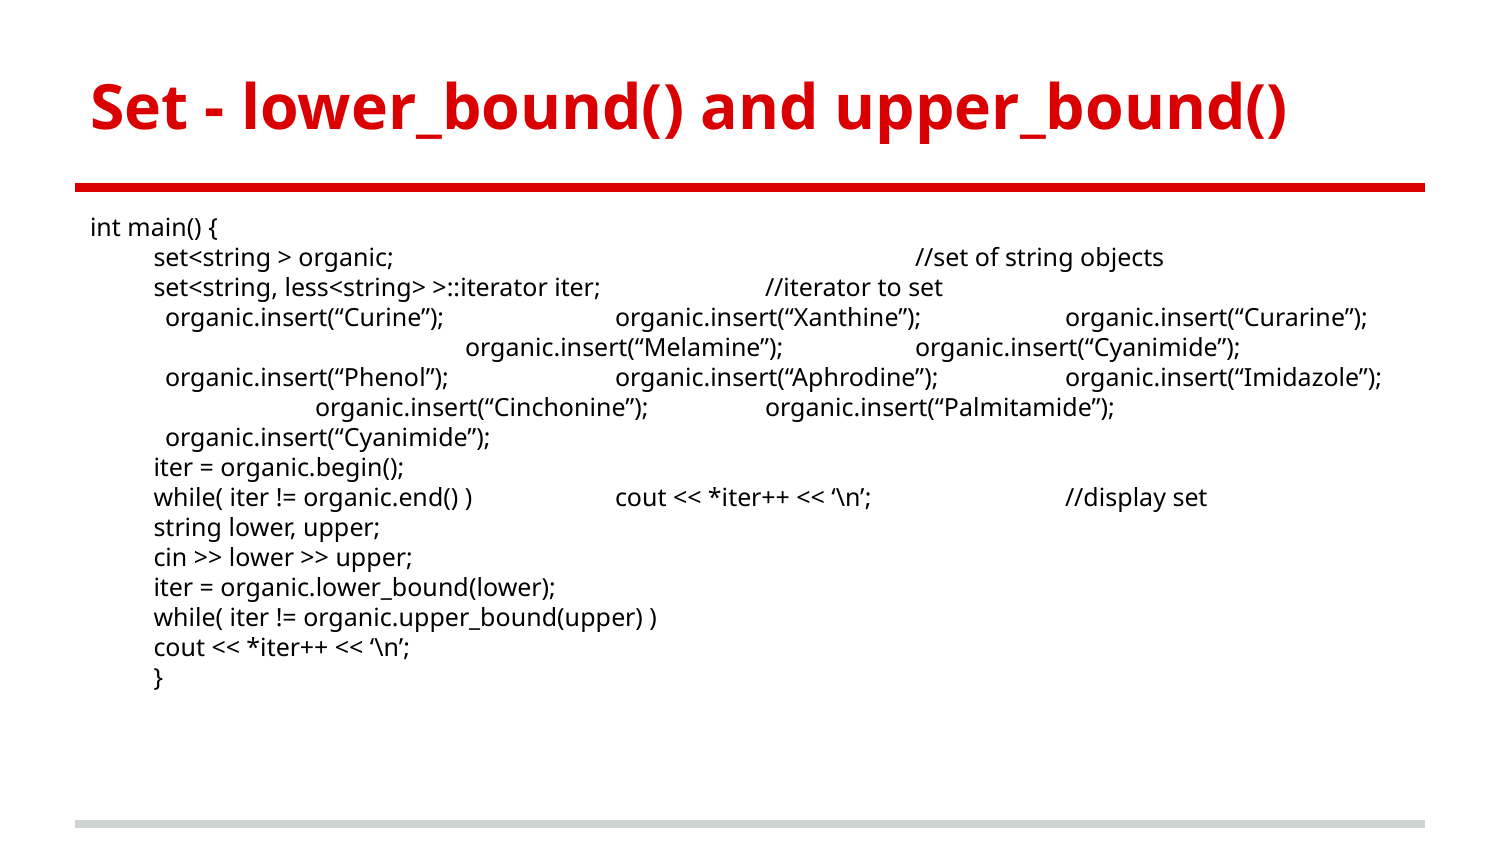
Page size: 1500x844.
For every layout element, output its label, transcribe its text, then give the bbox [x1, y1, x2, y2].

title Set - lower_bound() and upper_bound() [75, 33, 1425, 175]
list int main() { set<string > organic; //set of string objects set<string, less<string> >::iterator iter; //iterator to set organic.insert(“Curine”); organic.insert(“Xanthine”); organic.insert(“Curarine”); organic.insert(“Melamine”); organic.insert(“Cyanimide”); organic.insert(“Phenol”); organic.insert(“Aphrodine”); organic.insert(“Imidazole”); organic.insert(“Cinchonine”); organic.insert(“Palmitamide”); organic.insert(“Cyanimide”); iter = organic.begin(); while( iter != organic.end() ) cout << *iter++ << ‘\n’; //display set string lower, upper; cin >> lower >> upper; iter = organic.lower_bound(lower); while( iter != organic.upper_bound(upper) ) cout << *iter++ << ‘\n’; } [75, 196, 1425, 808]
